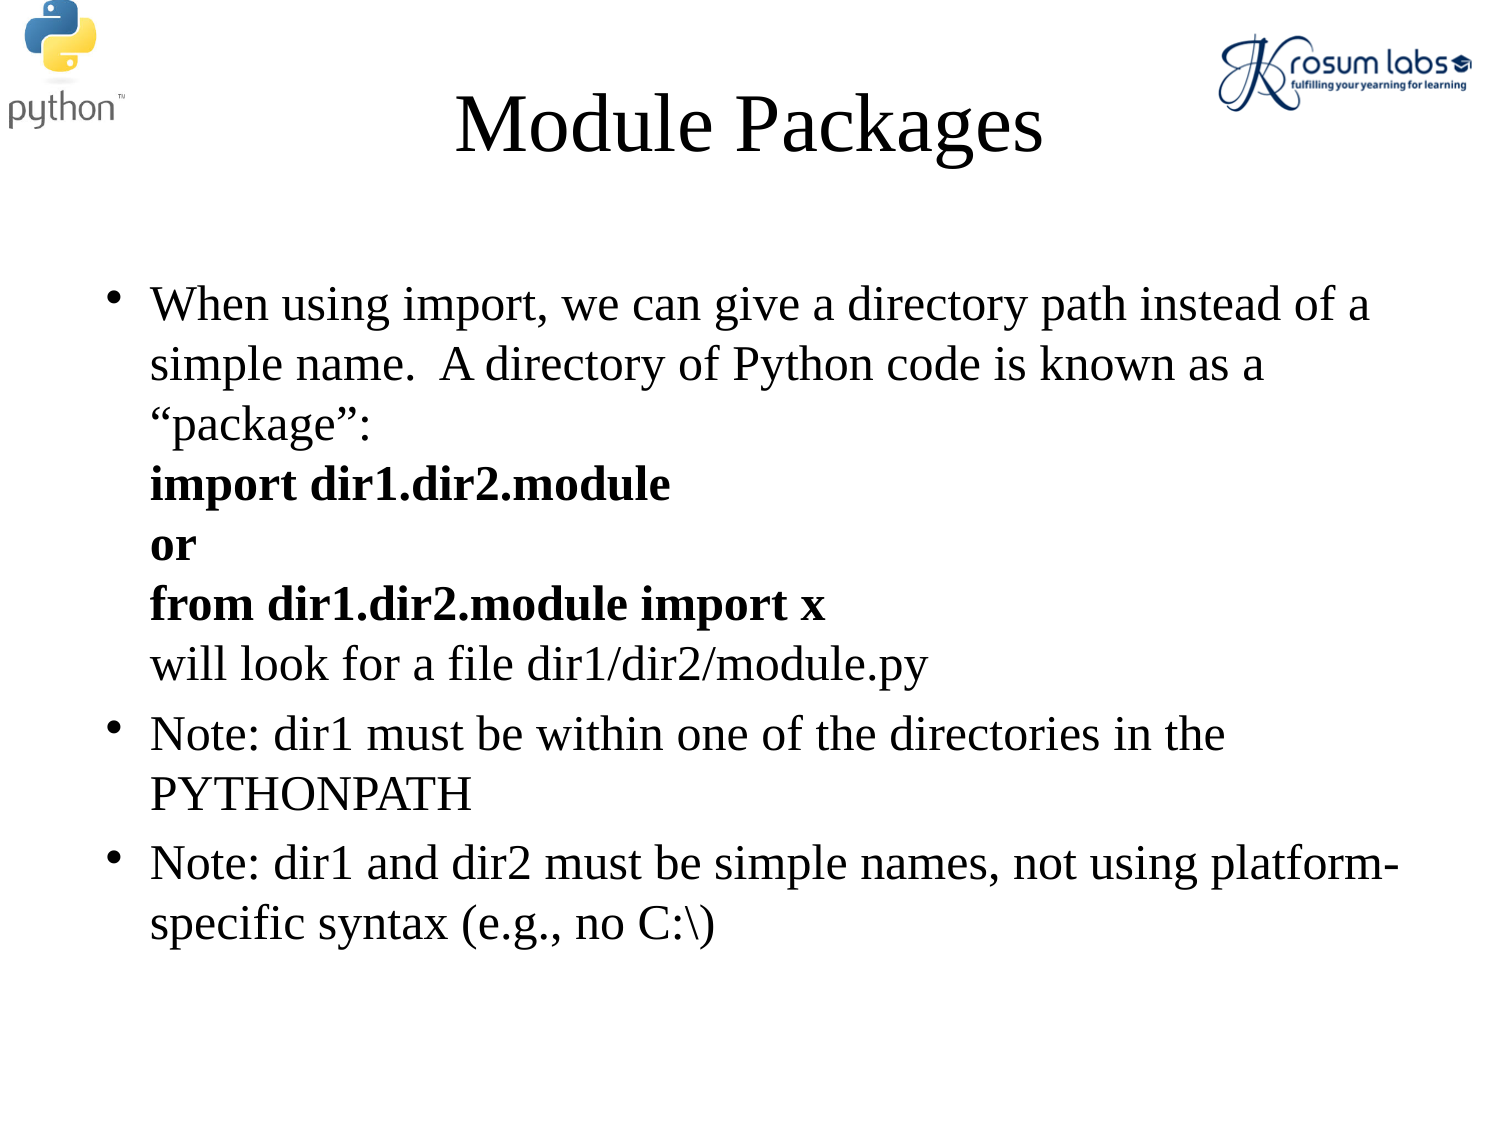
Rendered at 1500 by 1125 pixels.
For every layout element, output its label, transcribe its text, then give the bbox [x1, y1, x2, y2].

picture [1197, 24, 1488, 112]
list When using import, we can give a directory path instead of a simple name. A directory of Python code is known as a “package”: import dir1.dir2.module or from dir1.dir2.module import x will look for a file dir1/dir2/module.py Note: dir1 must be within one of the directories in the PYTHONPATH Note: dir1 and dir2 must be simple names, not using platform-specific syntax (e.g., no C:\)‏ [75, 262, 1425, 1005]
title Module Packages [75, 45, 1425, 233]
picture [9, 0, 126, 130]
